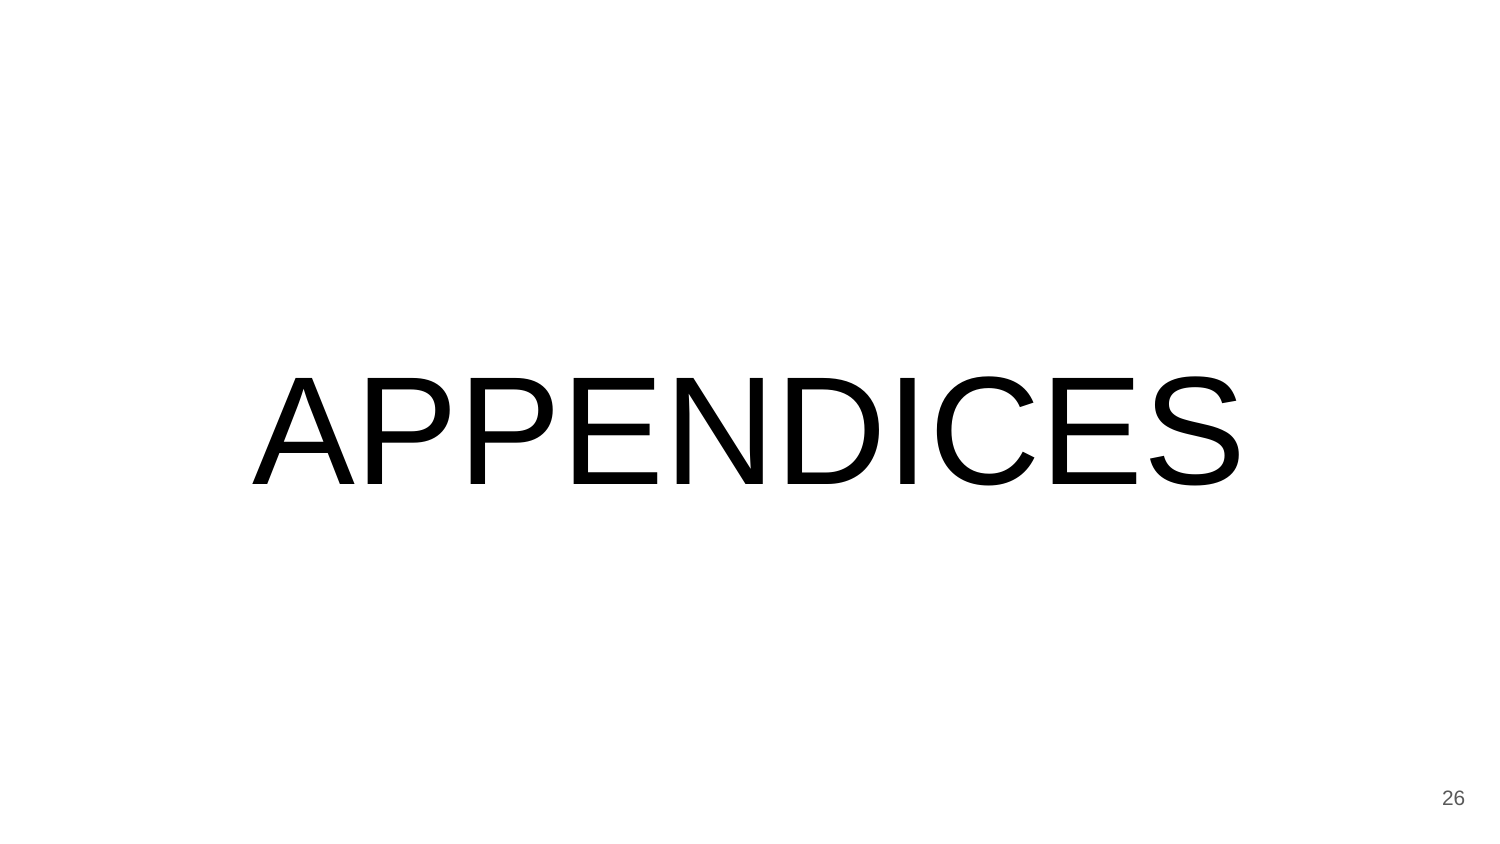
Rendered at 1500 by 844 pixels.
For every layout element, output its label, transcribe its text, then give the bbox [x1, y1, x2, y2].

title APPENDICES [99, 315, 1401, 529]
slide_number 26 [1389, 764, 1480, 830]
